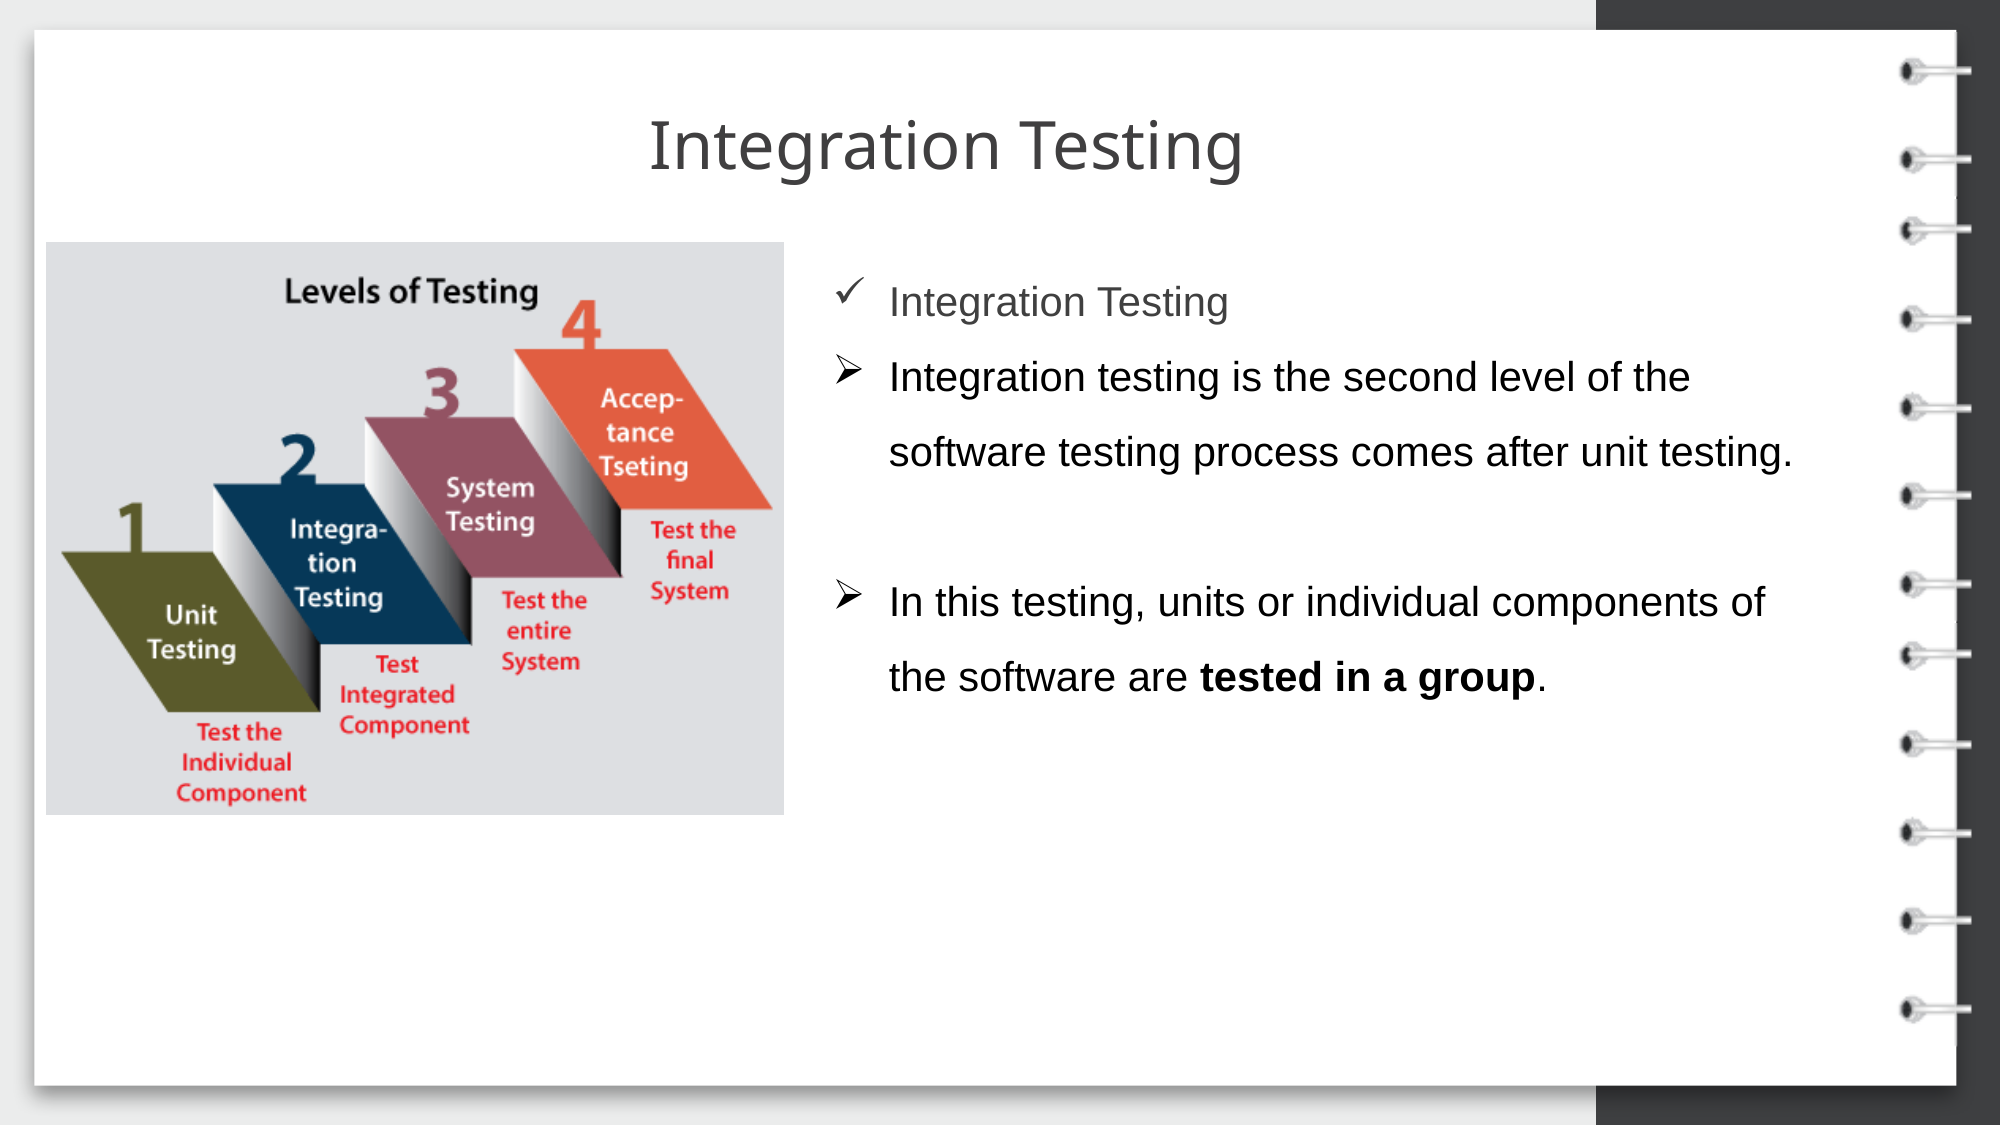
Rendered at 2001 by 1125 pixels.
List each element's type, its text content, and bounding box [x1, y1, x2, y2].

picture [46, 242, 784, 815]
picture [1892, 32, 1985, 1049]
text_box Integration Testing [491, 95, 1405, 190]
text_box Integration Testing Integration testing is the second level of the software testing process comes after unit testing. In this testing, units or individual components of the software are tested in a group. [817, 242, 1850, 708]
